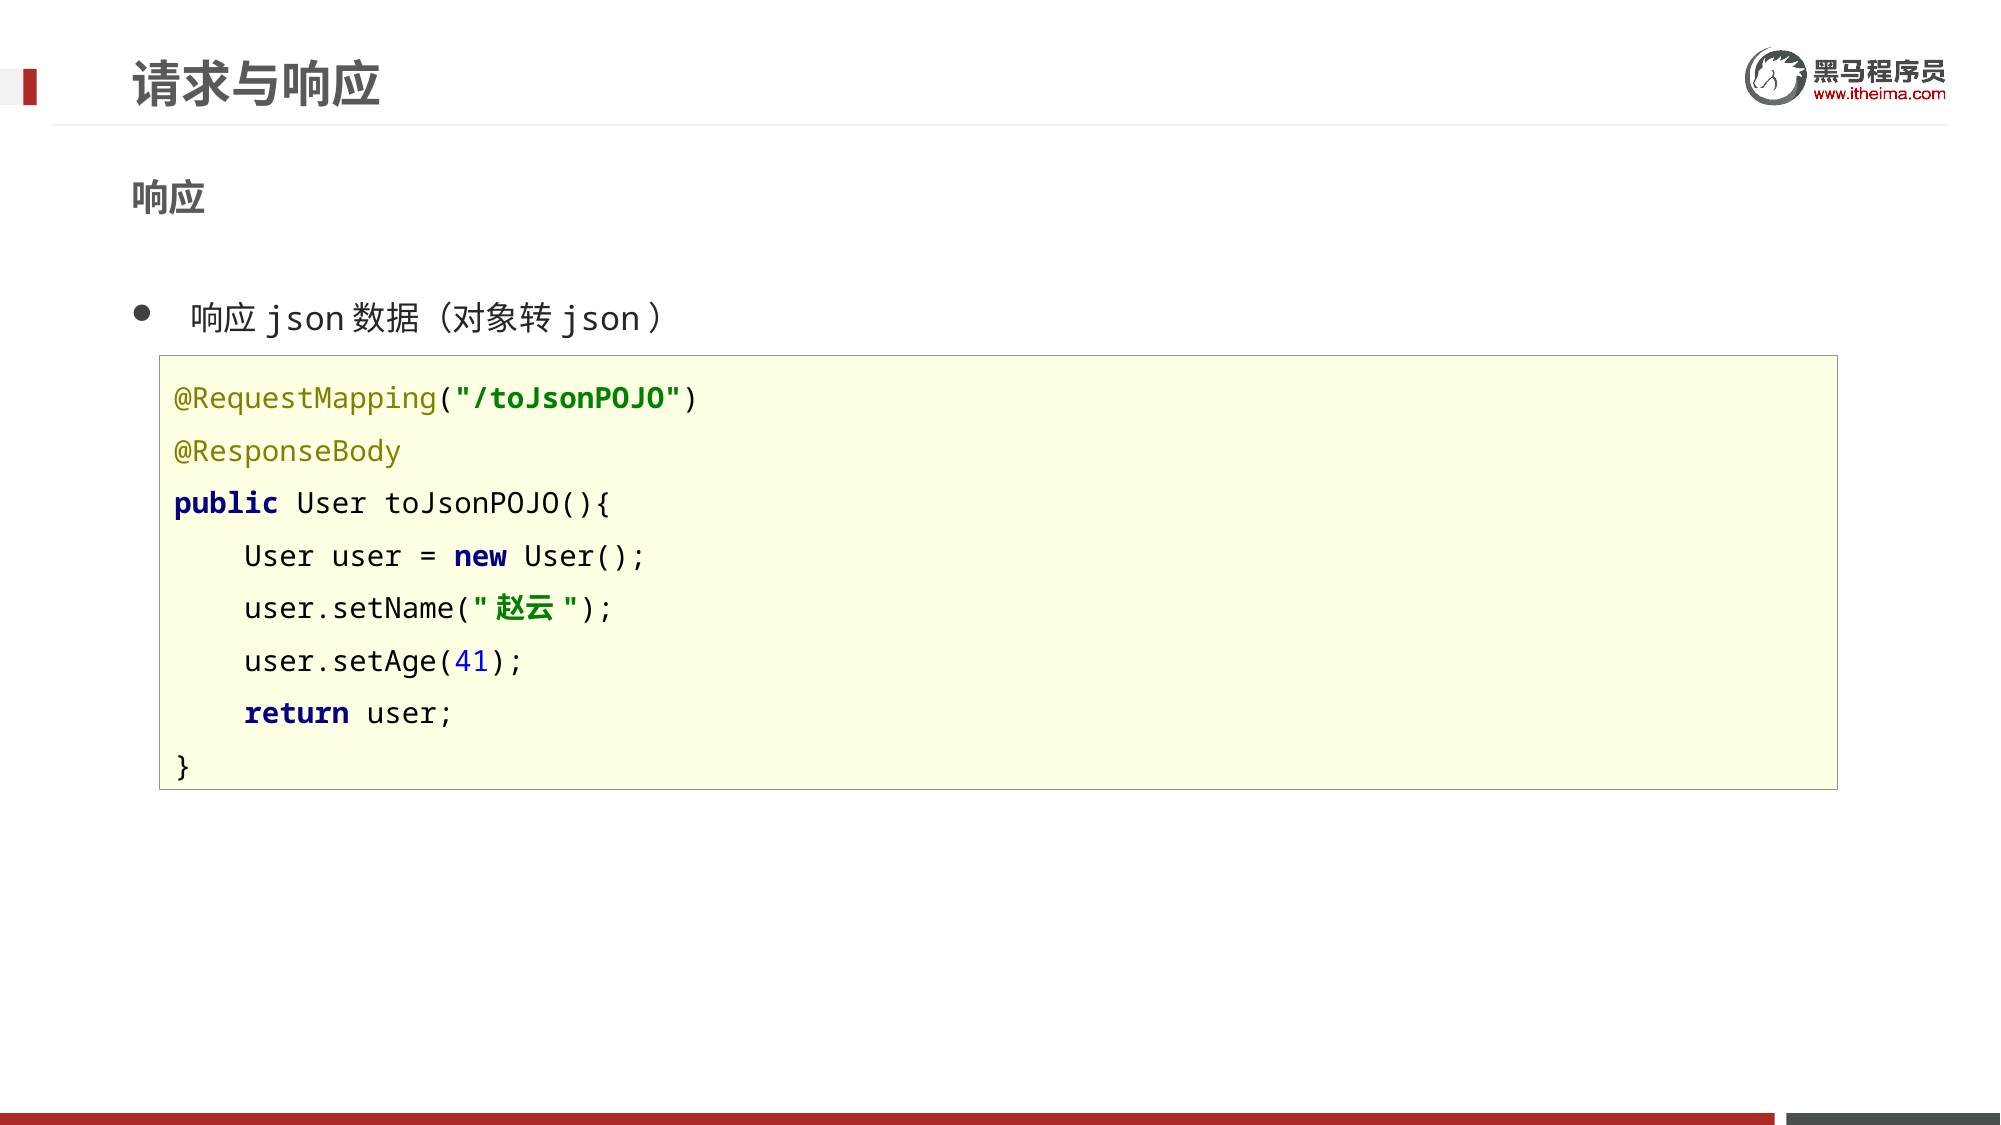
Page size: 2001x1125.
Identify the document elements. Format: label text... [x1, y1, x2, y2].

list 响应json数据（对象转json） [116, 270, 1880, 963]
text_box @RequestMapping("/toJsonPOJO") @ResponseBody public User toJsonPOJO(){ User user = new User(); user.setName("赵云"); user.setAge(41); return user; } [159, 354, 1837, 790]
title 请求与响应 [116, 40, 1556, 125]
picture [1744, 46, 1946, 106]
list 响应 [116, 154, 1880, 239]
